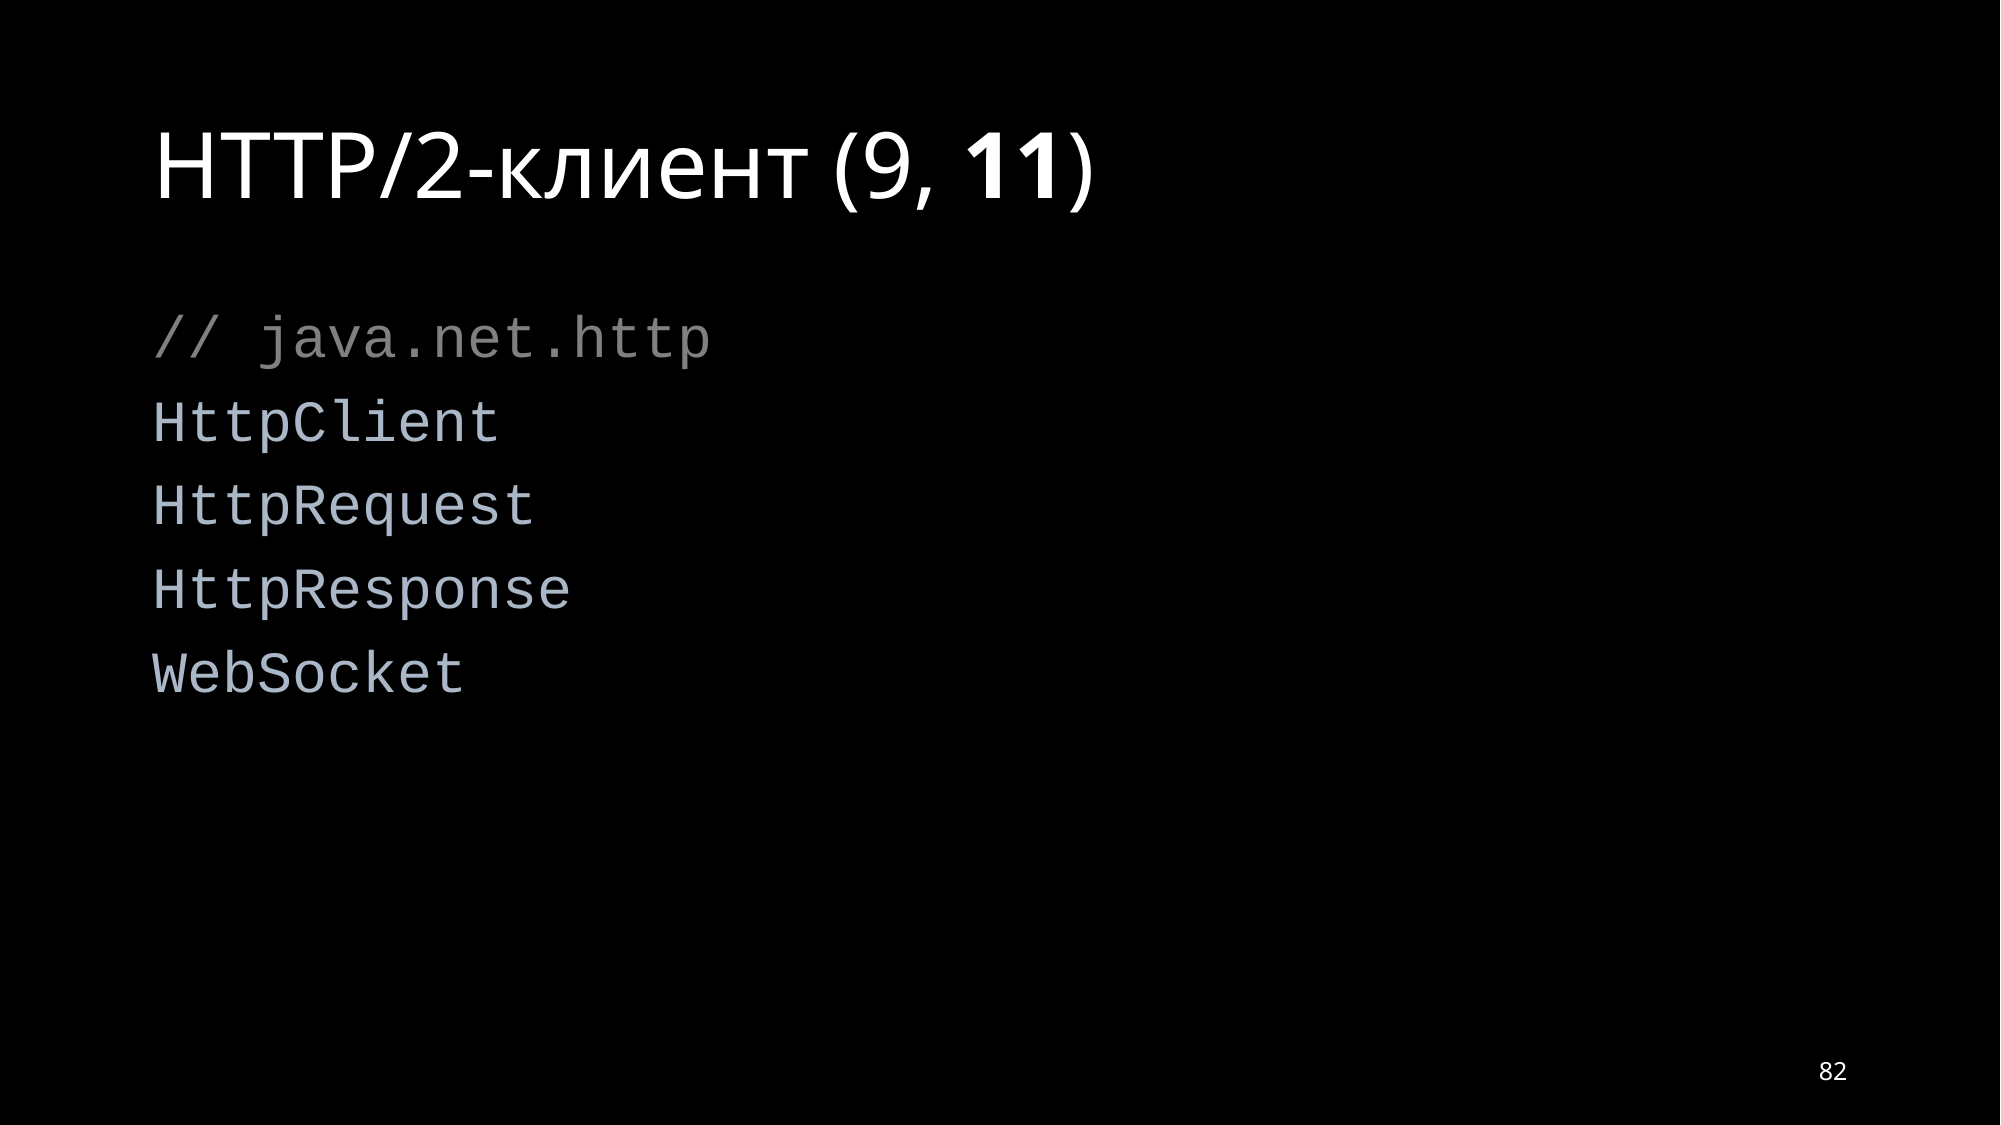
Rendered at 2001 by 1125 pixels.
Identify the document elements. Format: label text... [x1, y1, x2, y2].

list // java.net.http HttpClient HttpRequest HttpResponse WebSocket [137, 299, 1863, 1014]
title HTTP/2-клиент (9, 11) [137, 59, 1863, 278]
slide_number 82 [1412, 1042, 1863, 1103]
